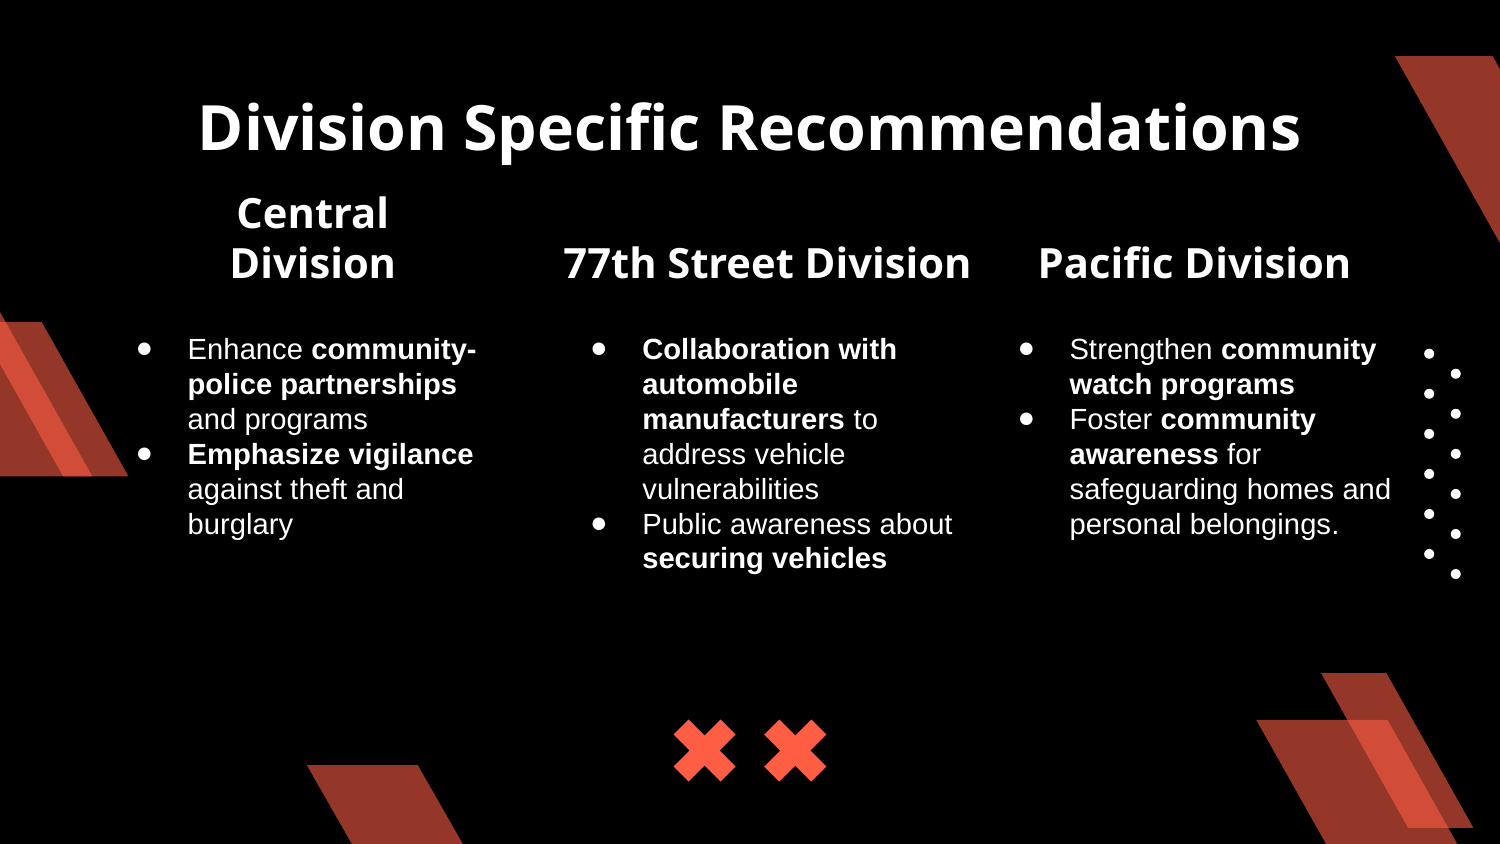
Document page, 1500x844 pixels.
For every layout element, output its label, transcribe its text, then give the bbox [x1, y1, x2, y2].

subtitle Strengthen community watch programs Foster community awareness for safeguarding homes and personal belongings. [979, 315, 1410, 631]
subtitle Collaboration with automobile manufacturers to address vehicle vulnerabilities Public awareness about securing vehicles [552, 315, 979, 631]
title Central Division [136, 237, 489, 303]
title 77th Street Division [528, 237, 1007, 303]
subtitle Enhance community-police partnerships and programs Emphasize vigilance against theft and burglary [97, 315, 529, 631]
title Division Specific Recommendations [118, 72, 1382, 167]
title Pacific Division [1018, 237, 1371, 303]
